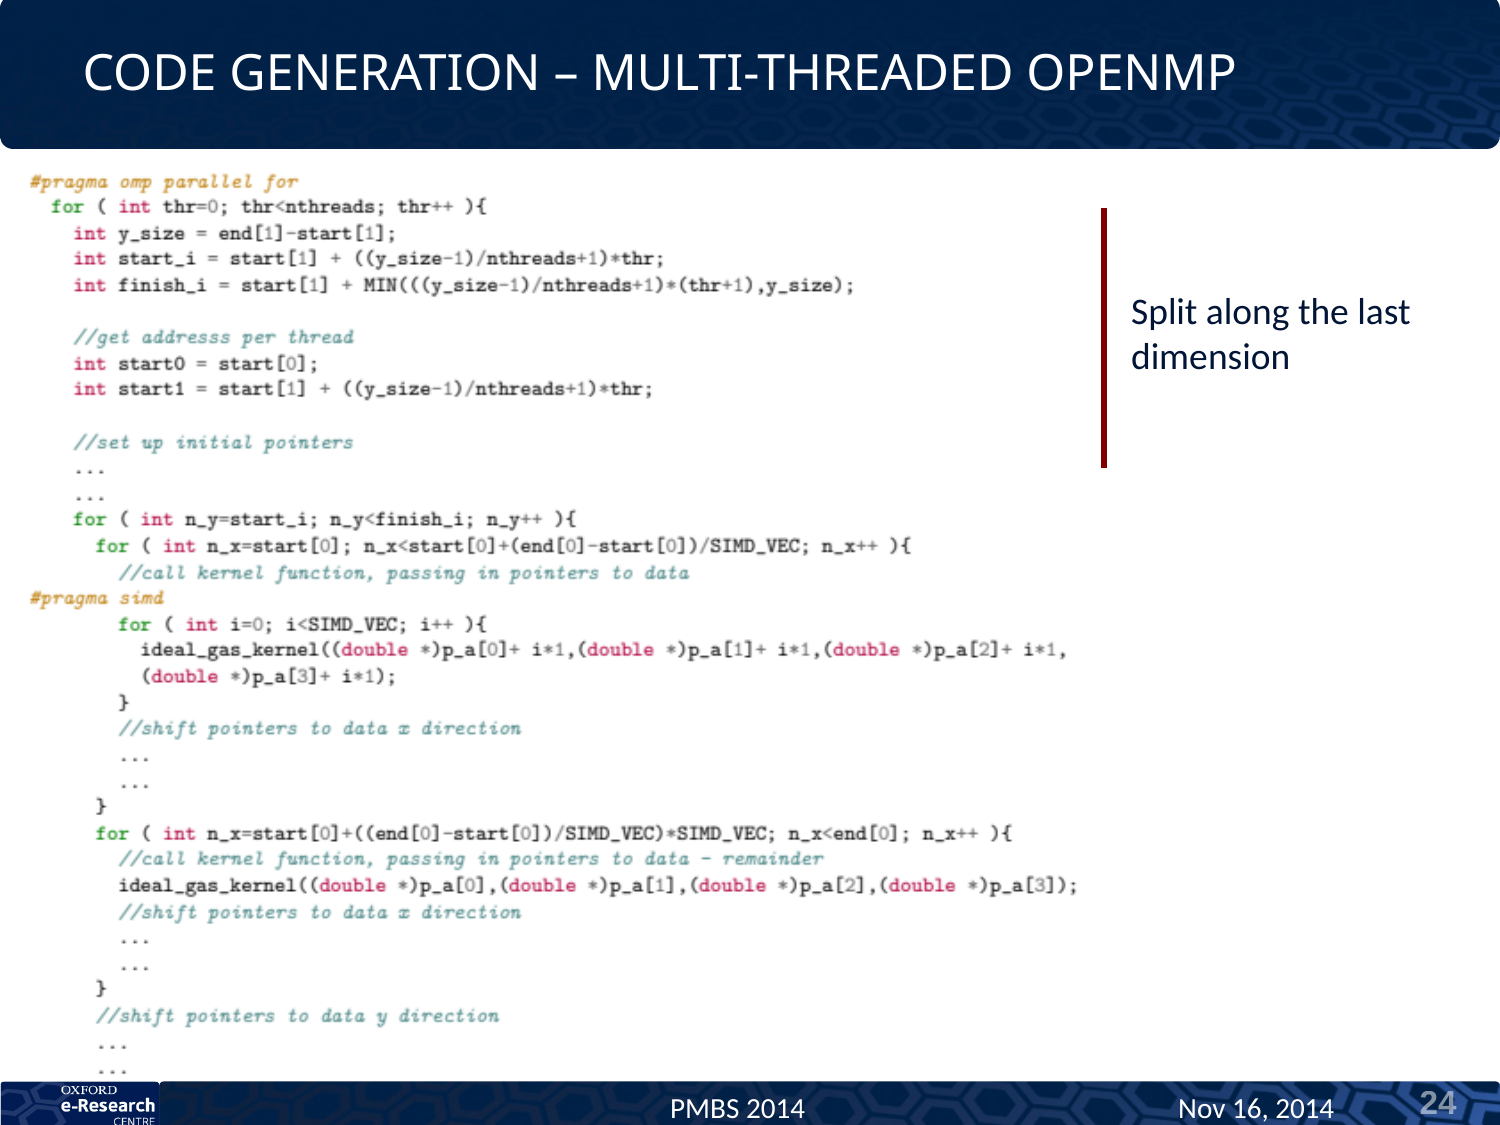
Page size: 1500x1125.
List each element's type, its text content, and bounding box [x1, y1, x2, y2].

picture [0, 0, 1500, 149]
picture [0, 1081, 1500, 1125]
picture [29, 172, 1093, 1080]
text_box Split along the last dimension [1116, 279, 1483, 384]
title Code Generation – Multi-threaded OpenMP [76, 0, 1424, 109]
